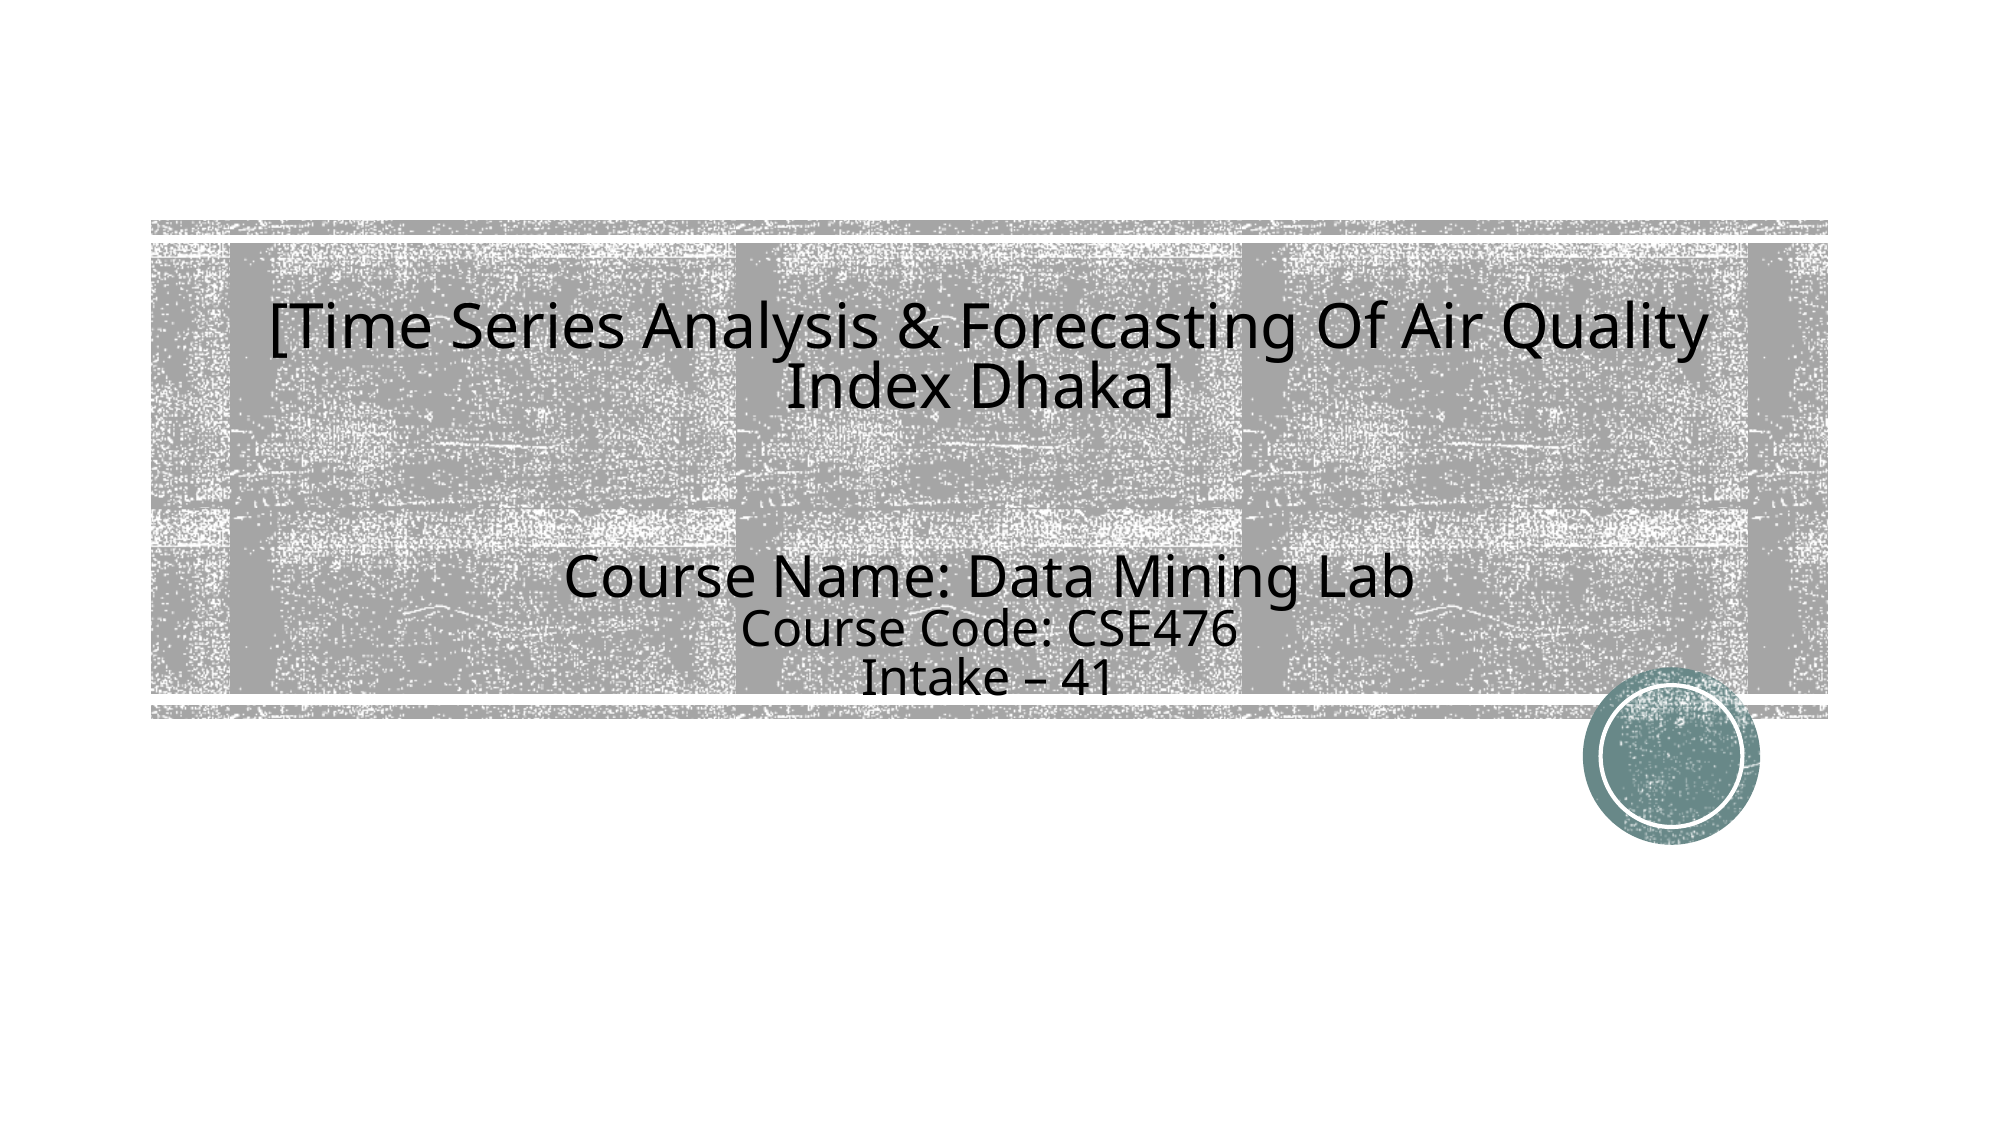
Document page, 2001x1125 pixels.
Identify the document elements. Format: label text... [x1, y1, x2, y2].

picture [1605, 771, 1738, 824]
picture [1584, 771, 1759, 845]
title [Time Series Analysis & Forecasting Of Air Quality Index Dhaka] Course Name: Data Mining Lab Course Code: CSE476 Intake – 41 [172, 234, 1808, 771]
